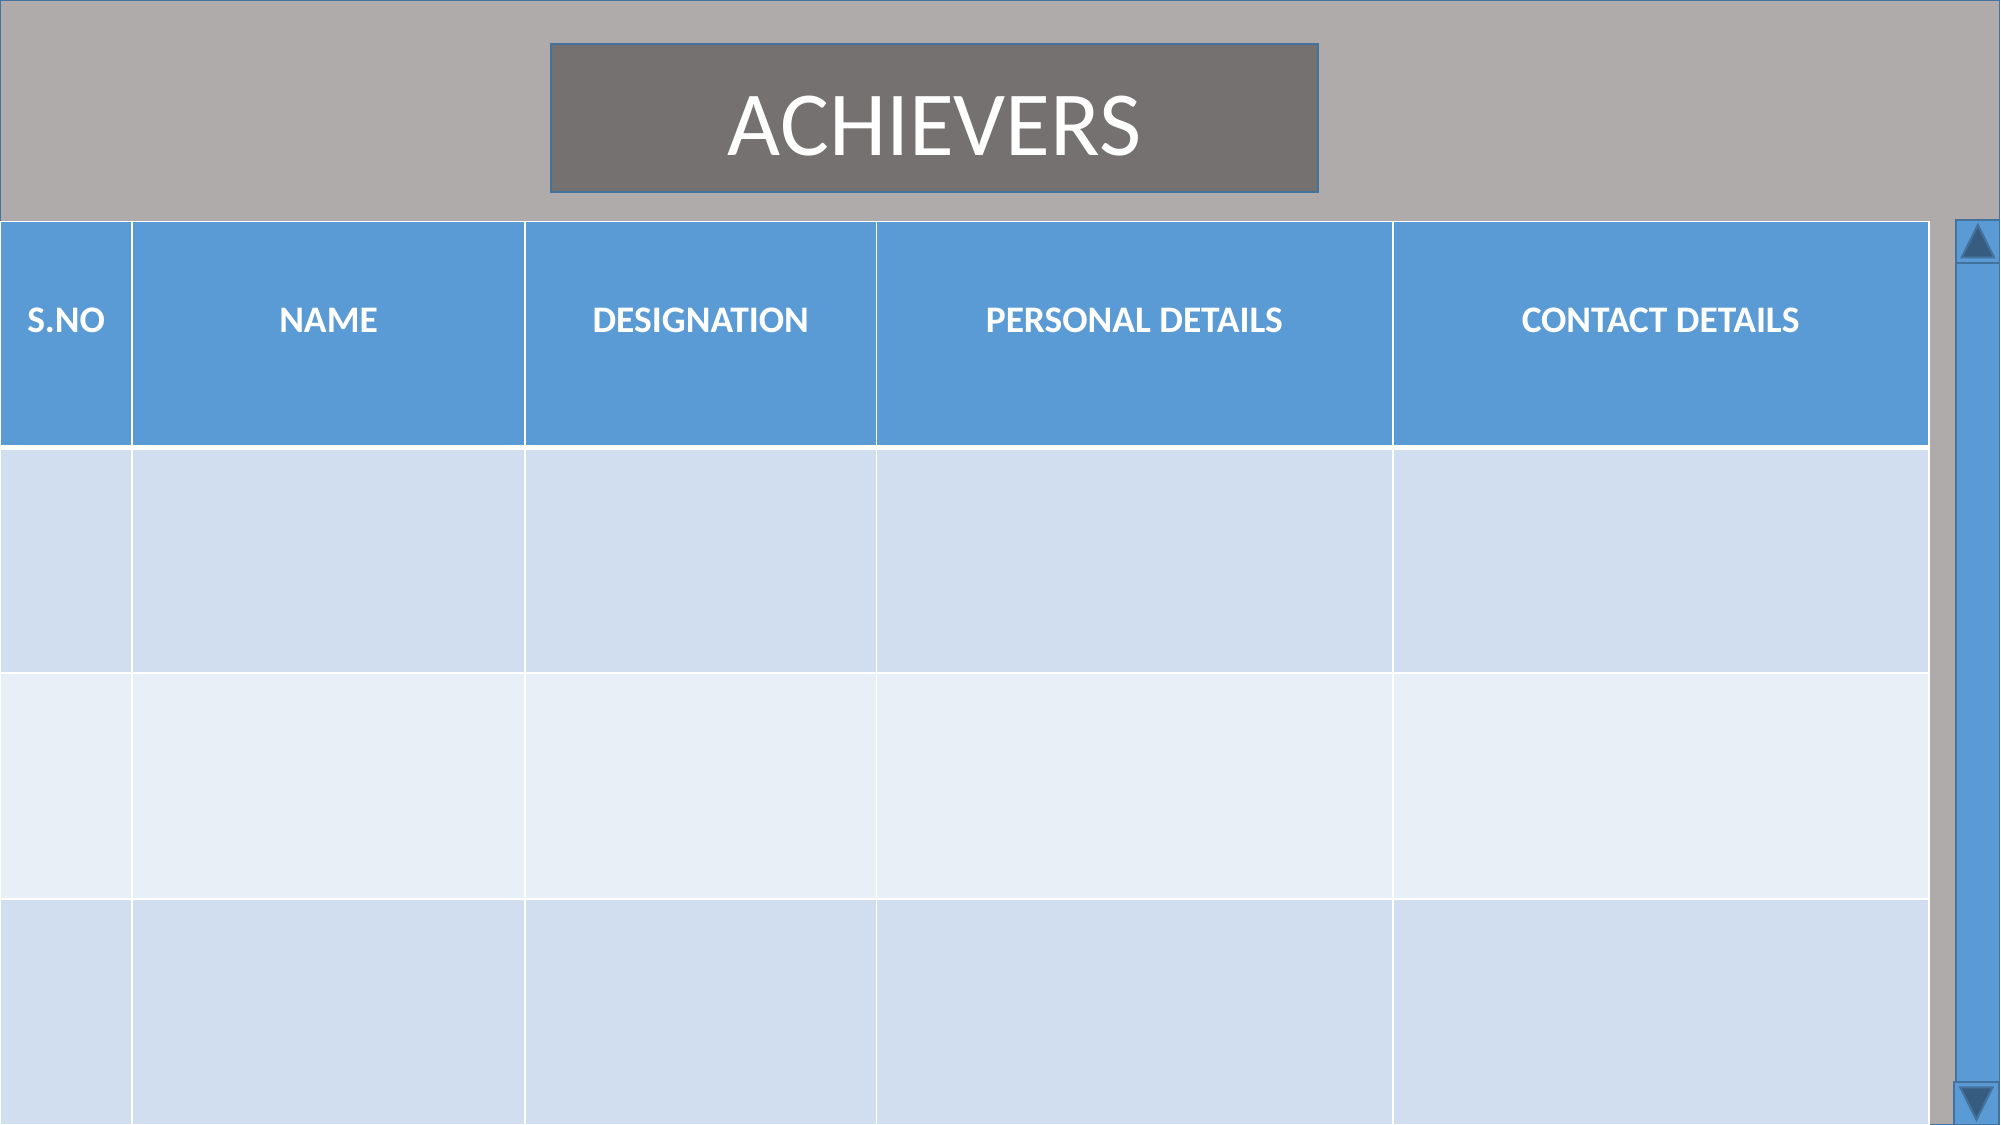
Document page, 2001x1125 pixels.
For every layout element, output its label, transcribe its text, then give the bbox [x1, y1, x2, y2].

text_box [1955, 264, 2000, 1081]
table_cell [877, 674, 1392, 898]
text_box ACHIEVERS [550, 43, 1319, 193]
table_cell [1394, 450, 1928, 672]
table_cell [1, 450, 131, 672]
table_header DESIGNATION [526, 222, 876, 445]
table_cell [526, 900, 876, 1124]
table_cell [133, 450, 524, 672]
table_cell [133, 674, 524, 898]
text_box [1953, 1081, 2000, 1125]
table_cell [526, 450, 876, 672]
table_cell [133, 900, 524, 1124]
table_cell [877, 450, 1392, 672]
table_cell [526, 674, 876, 898]
table_header PERSONAL DETAILS [877, 222, 1392, 445]
text_box [0, 0, 2000, 1125]
table_cell [1394, 900, 1928, 1124]
table_cell [1, 900, 131, 1124]
table_cell [877, 900, 1392, 1124]
table_header CONTACT DETAILS [1394, 222, 1928, 445]
table_cell [1394, 674, 1928, 898]
table_header S.NO [1, 222, 131, 445]
table_cell [1, 674, 131, 898]
table_header NAME [133, 222, 524, 445]
text_box [1955, 219, 2000, 264]
